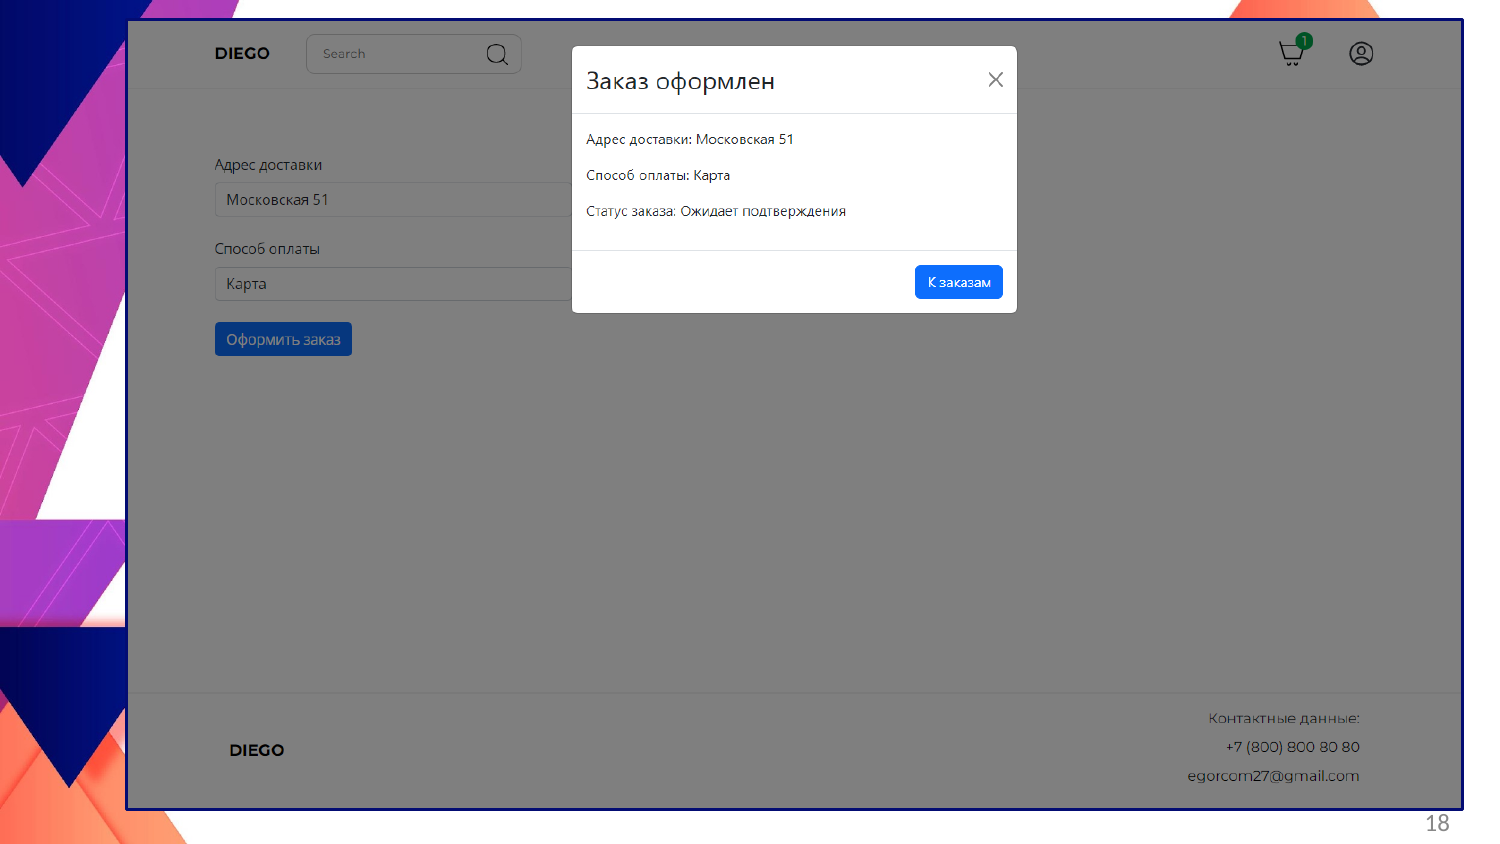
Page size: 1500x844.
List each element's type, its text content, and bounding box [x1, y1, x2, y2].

picture [127, 20, 1462, 808]
slide_number ‹#› [1123, 815, 1462, 844]
picture [0, 0, 1500, 844]
